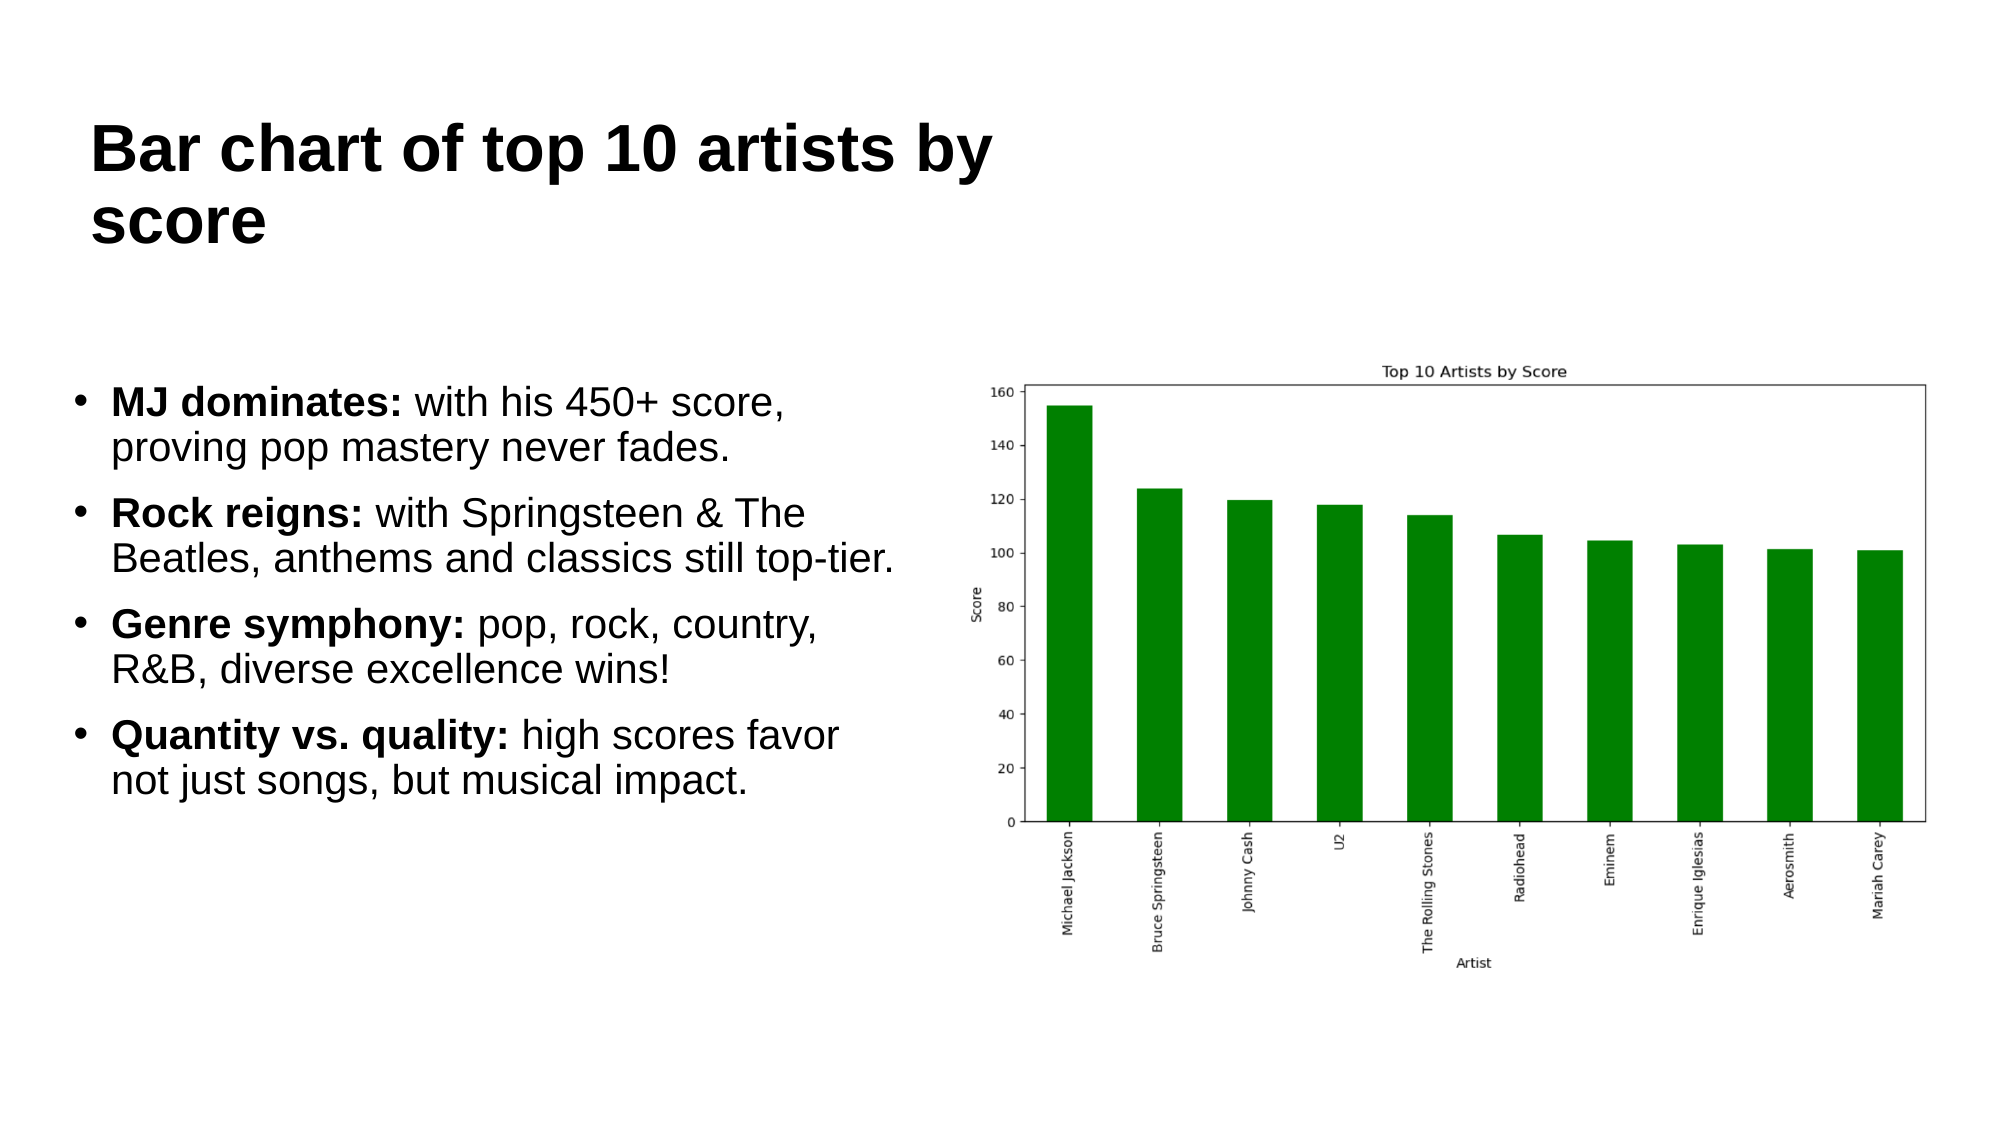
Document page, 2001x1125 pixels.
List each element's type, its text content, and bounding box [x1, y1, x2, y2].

picture [941, 356, 1971, 982]
title Bar chart of top 10 artists by score [75, 0, 1169, 266]
list MJ dominates: with his 450+ score, proving pop mastery never fades. Rock reigns: with Springsteen & The Beatles, anthems and classics still top-tier. Genre symphony: pop, rock, country, R&B, diverse excellence wins! Quantity vs. quality: high scores favor not just songs, but musical impact. [58, 372, 917, 939]
